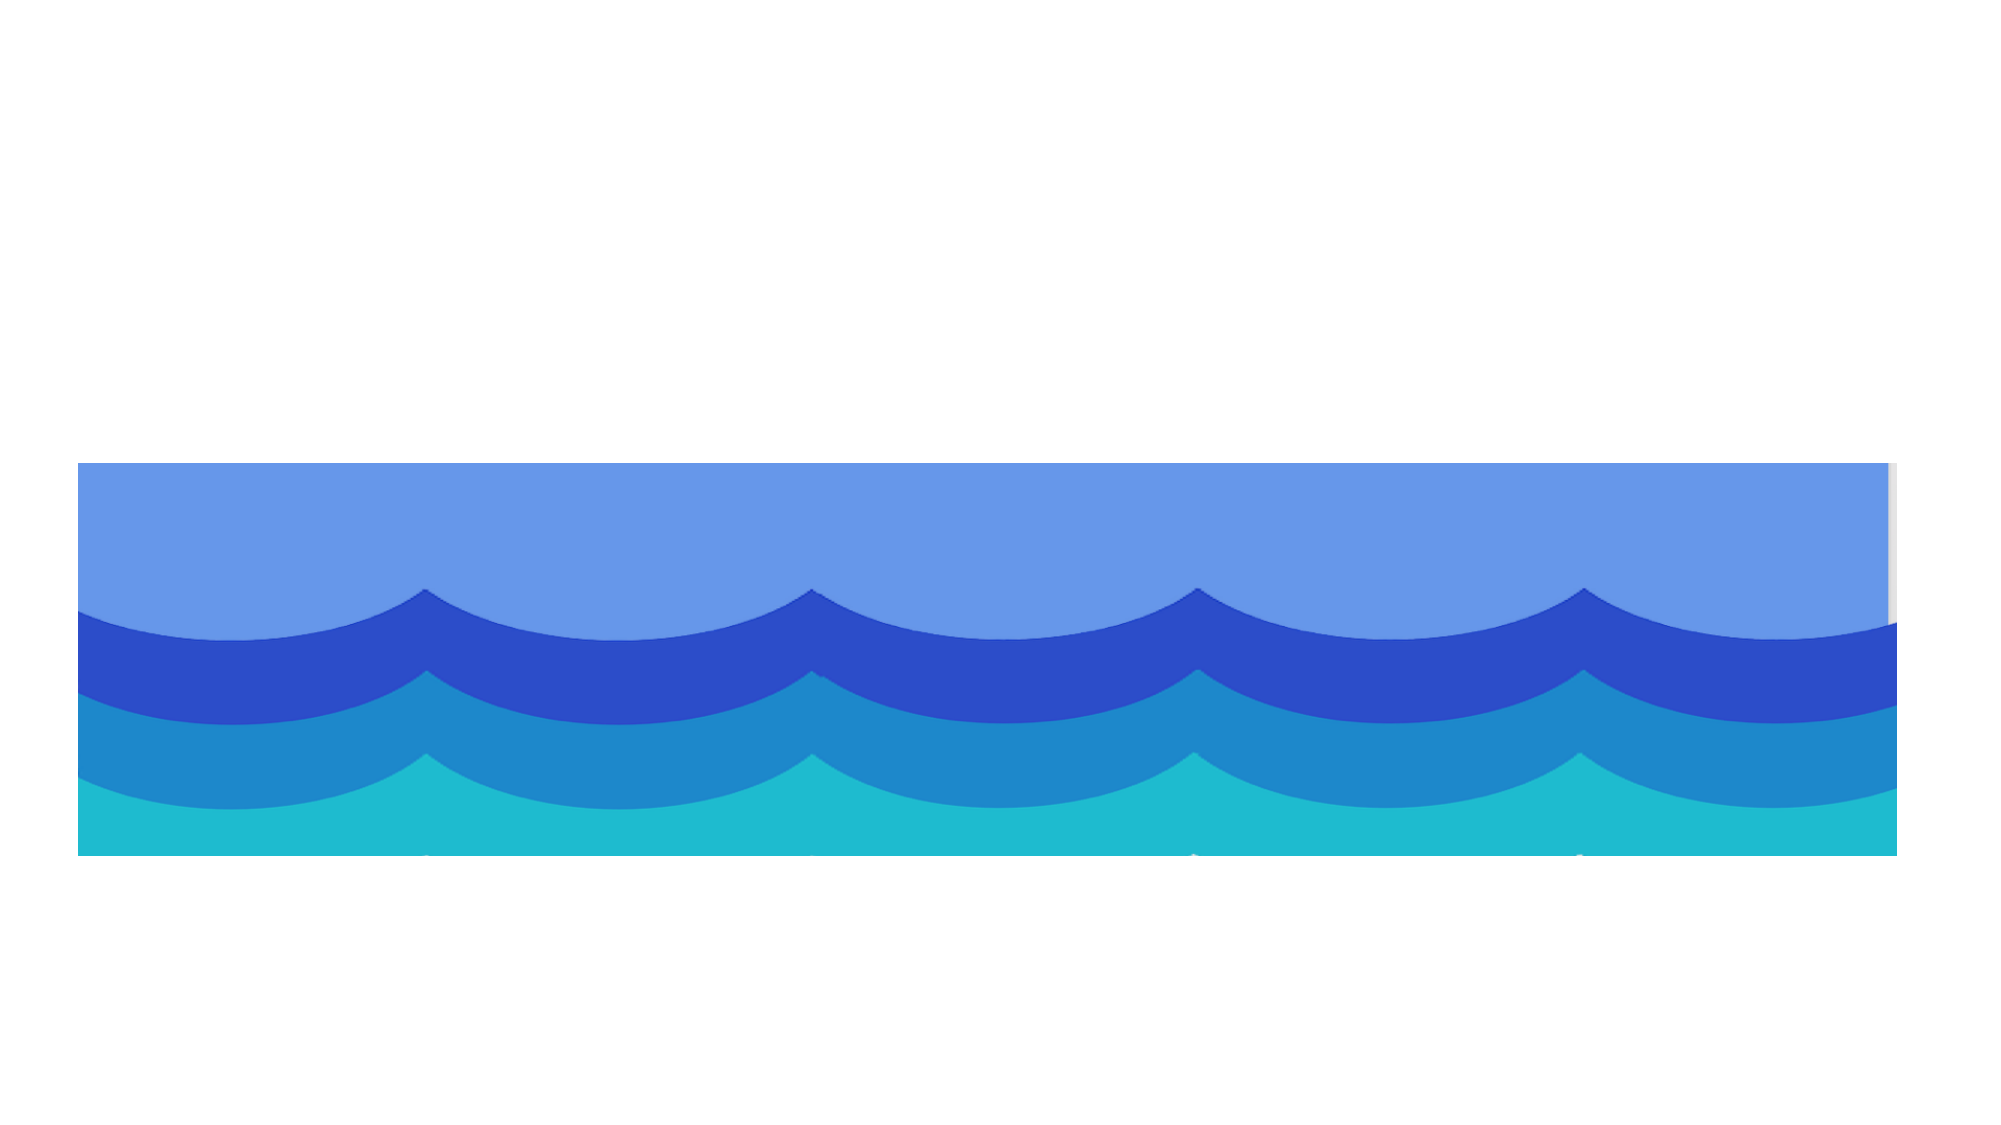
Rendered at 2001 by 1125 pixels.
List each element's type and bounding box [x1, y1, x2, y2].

list [78, 463, 1897, 856]
